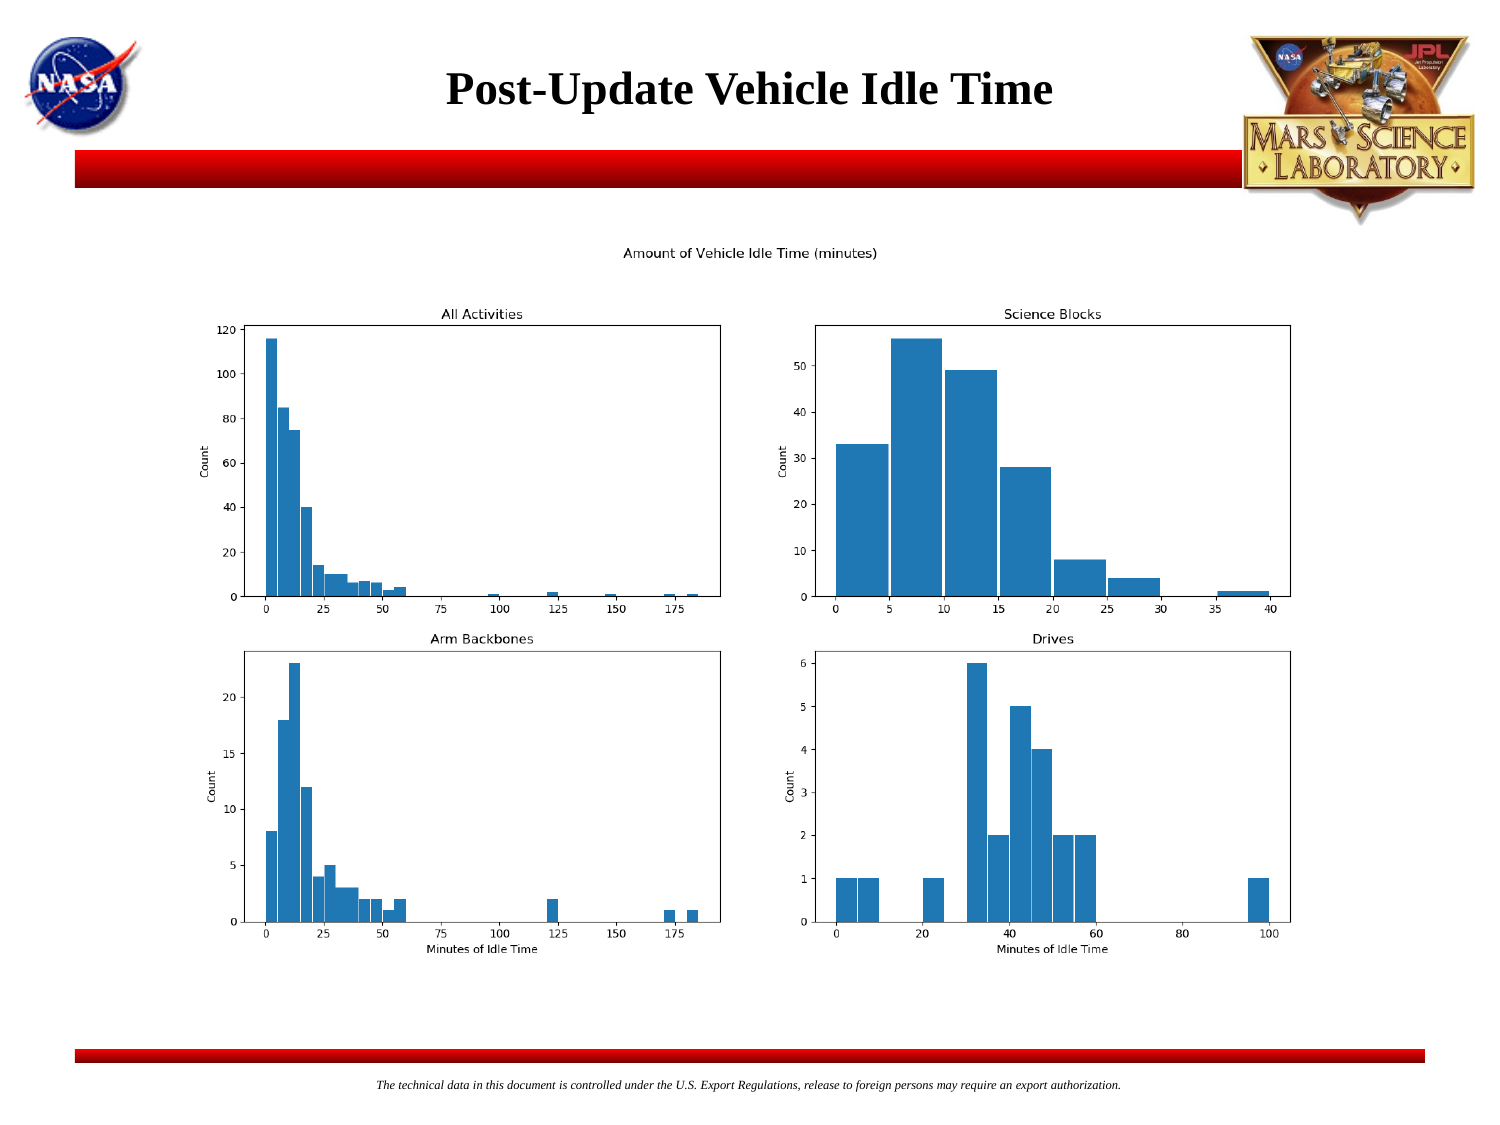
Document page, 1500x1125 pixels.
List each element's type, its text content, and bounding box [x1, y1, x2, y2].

picture [1242, 35, 1475, 226]
title Post-Update Vehicle Idle Time [133, 26, 1367, 146]
picture [24, 37, 133, 140]
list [74, 232, 1426, 1006]
